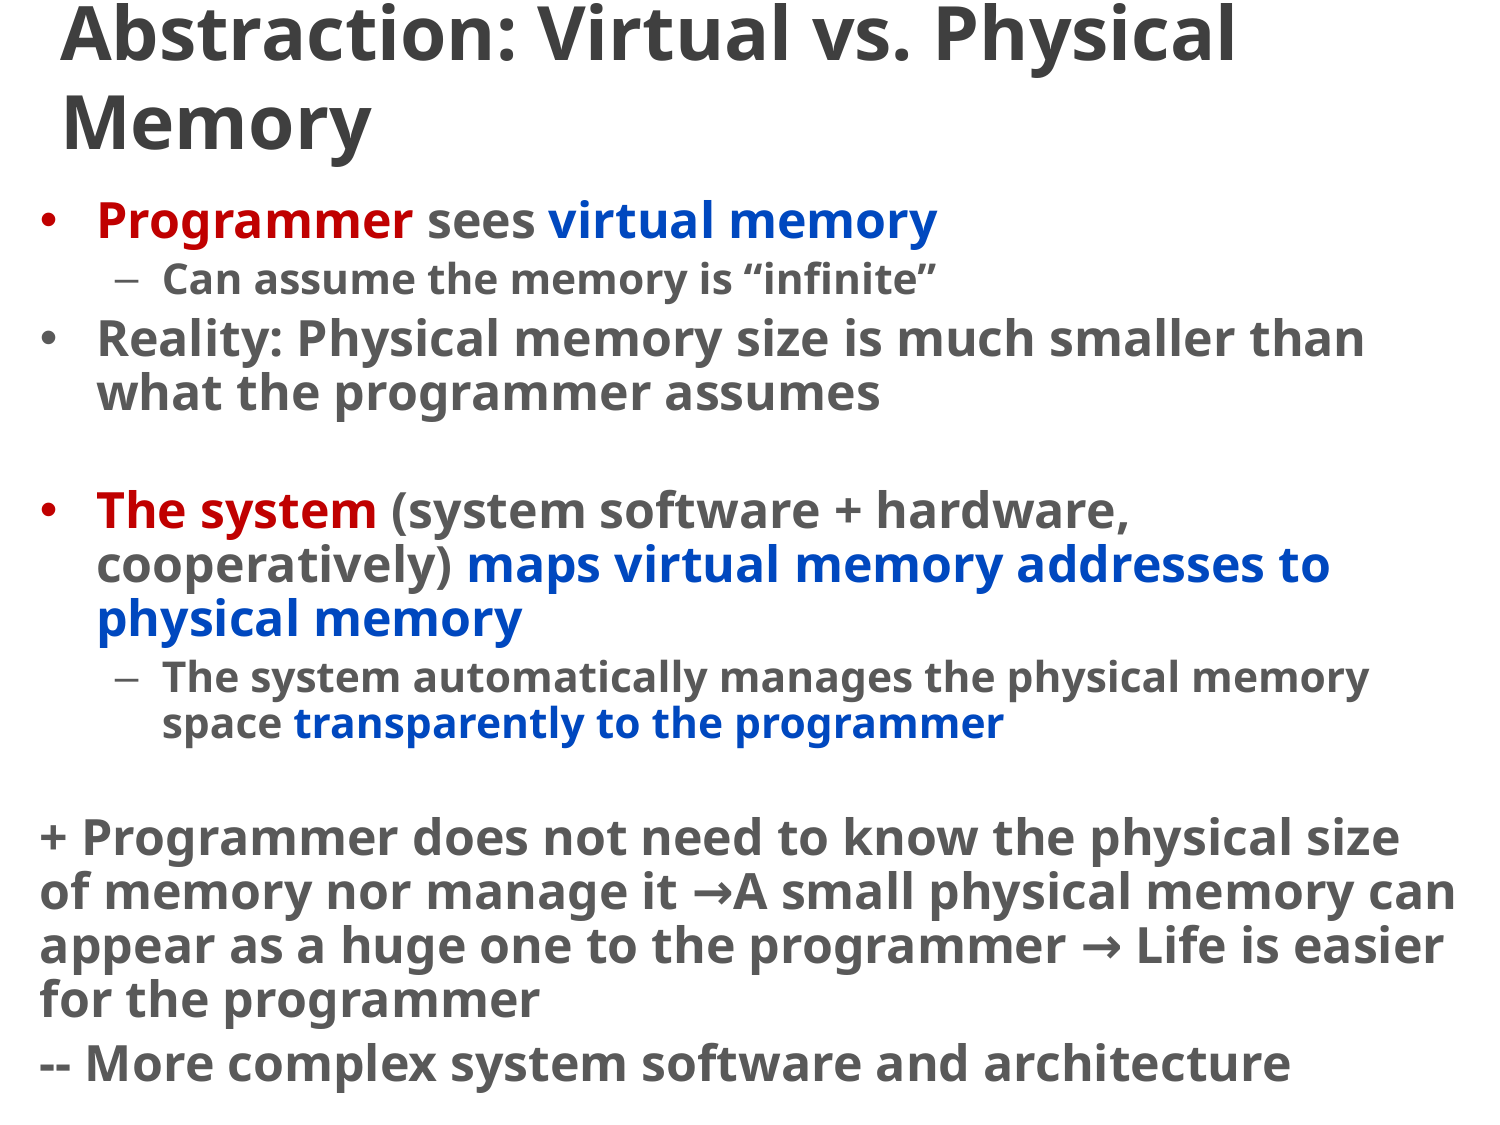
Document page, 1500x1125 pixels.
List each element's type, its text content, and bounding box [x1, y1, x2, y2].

title Abstraction: Virtual vs. Physical Memory [0, 0, 1500, 150]
list Programmer sees virtual memory Can assume the memory is “infinite” Reality: Physical memory size is much smaller than what the programmer assumes The system (system software + hardware, cooperatively) maps virtual memory addresses to physical memory The system automatically manages the physical memory space transparently to the programmer + Programmer does not need to know the physical size of memory nor manage it →A small physical memory can appear as a huge one to the programmer → Life is easier for the programmer -- More complex system software and architecture [24, 187, 1475, 1059]
